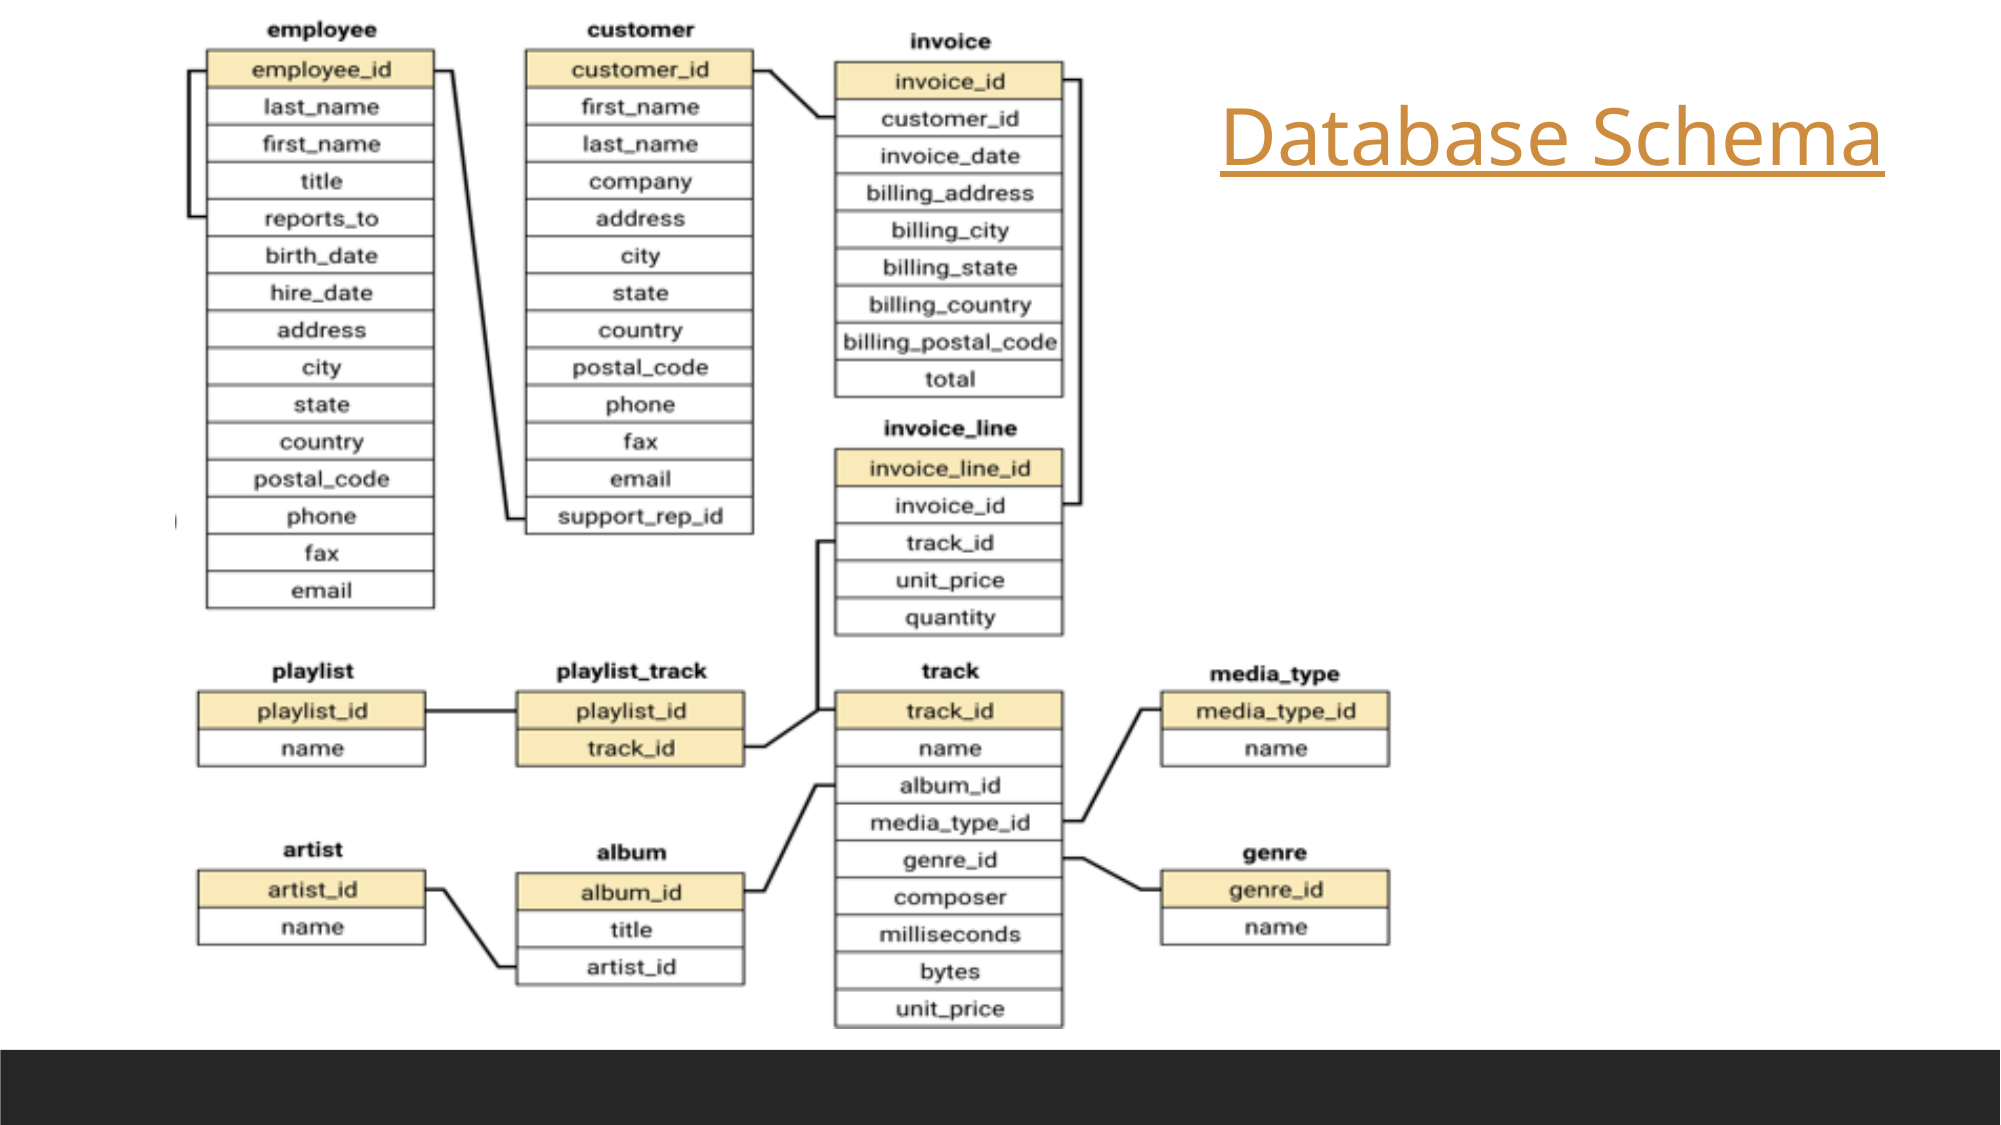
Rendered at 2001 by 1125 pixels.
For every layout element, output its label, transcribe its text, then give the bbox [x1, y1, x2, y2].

text_box Database Schema [1438, 79, 1960, 189]
picture [175, 15, 1430, 1030]
